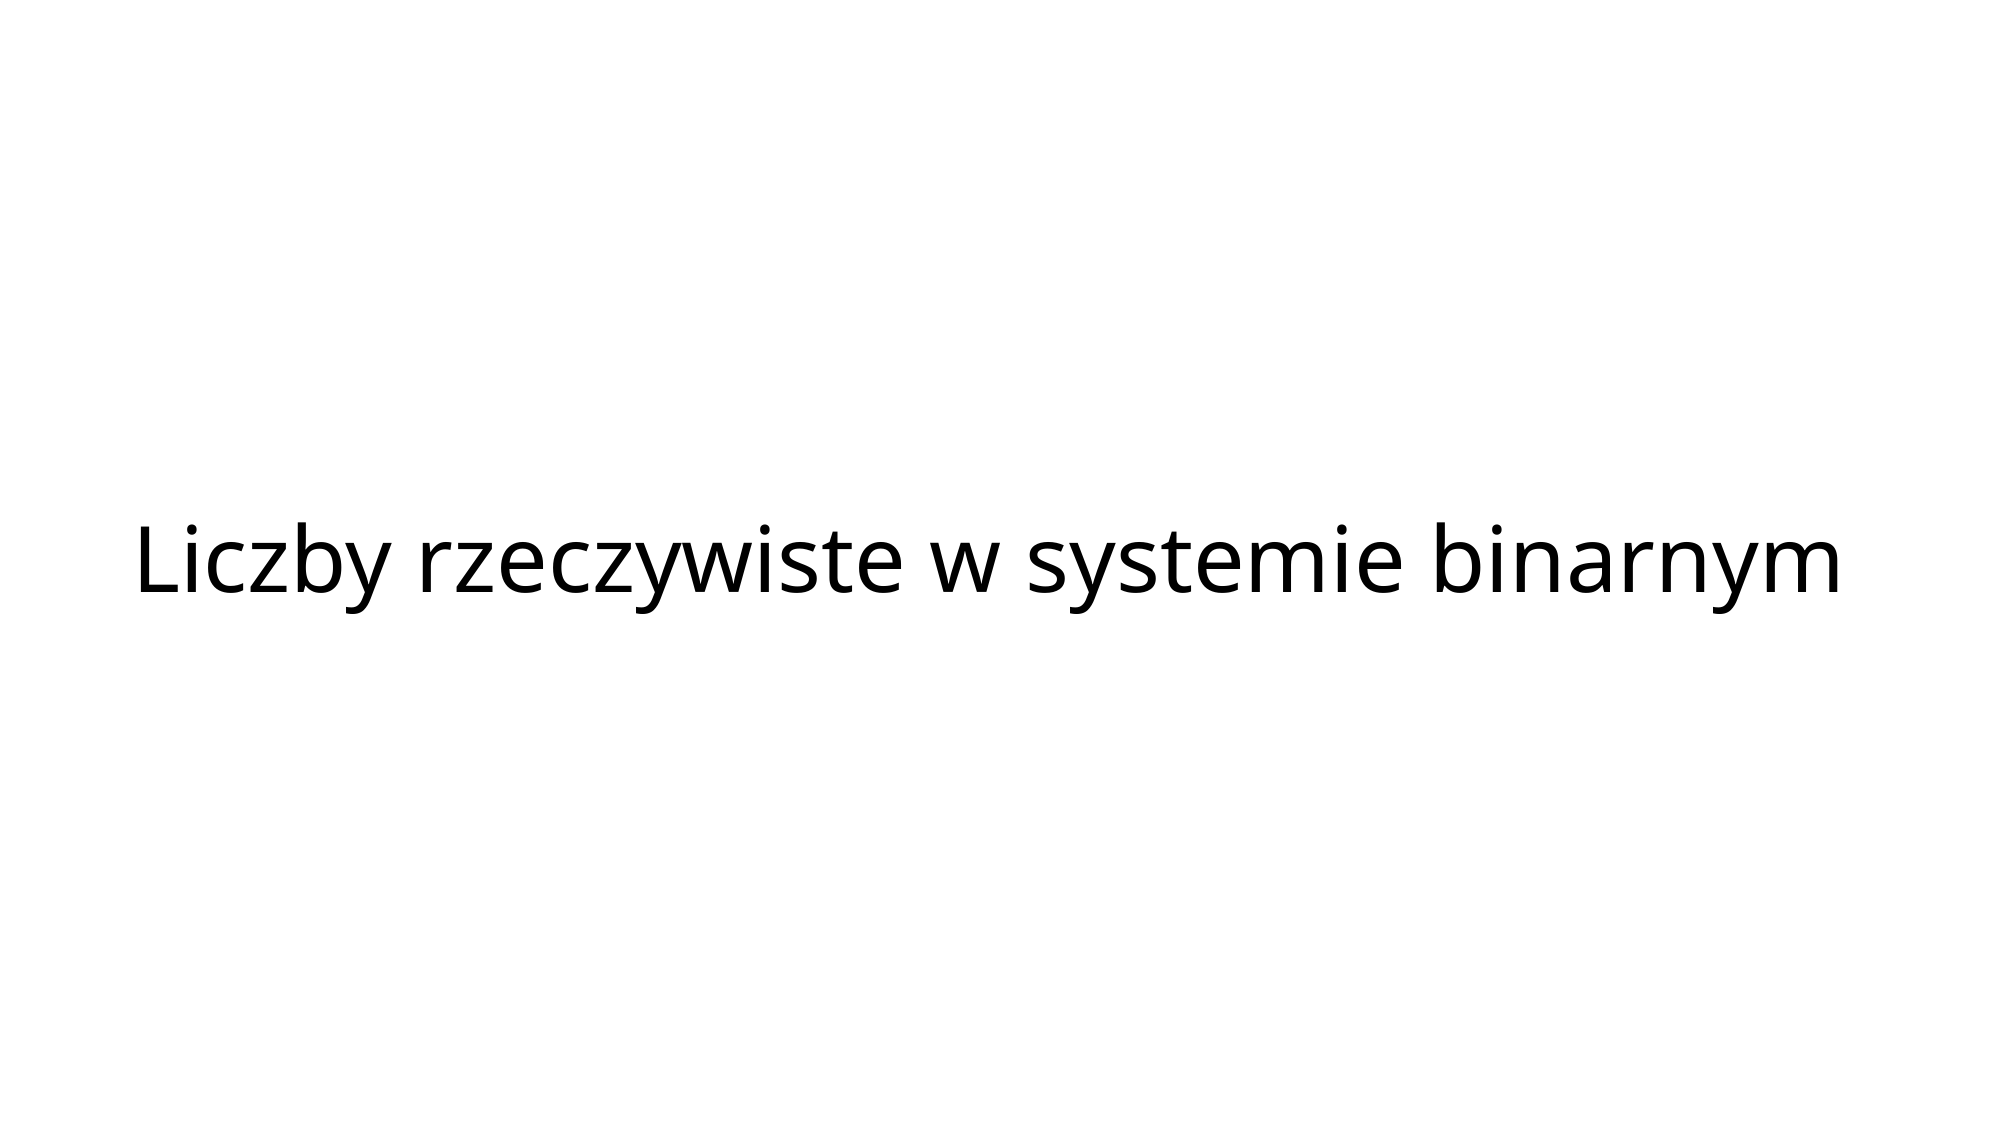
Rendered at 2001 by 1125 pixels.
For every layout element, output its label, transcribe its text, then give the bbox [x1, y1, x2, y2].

title Liczby rzeczywiste w systemie binarnym [117, 405, 1883, 720]
